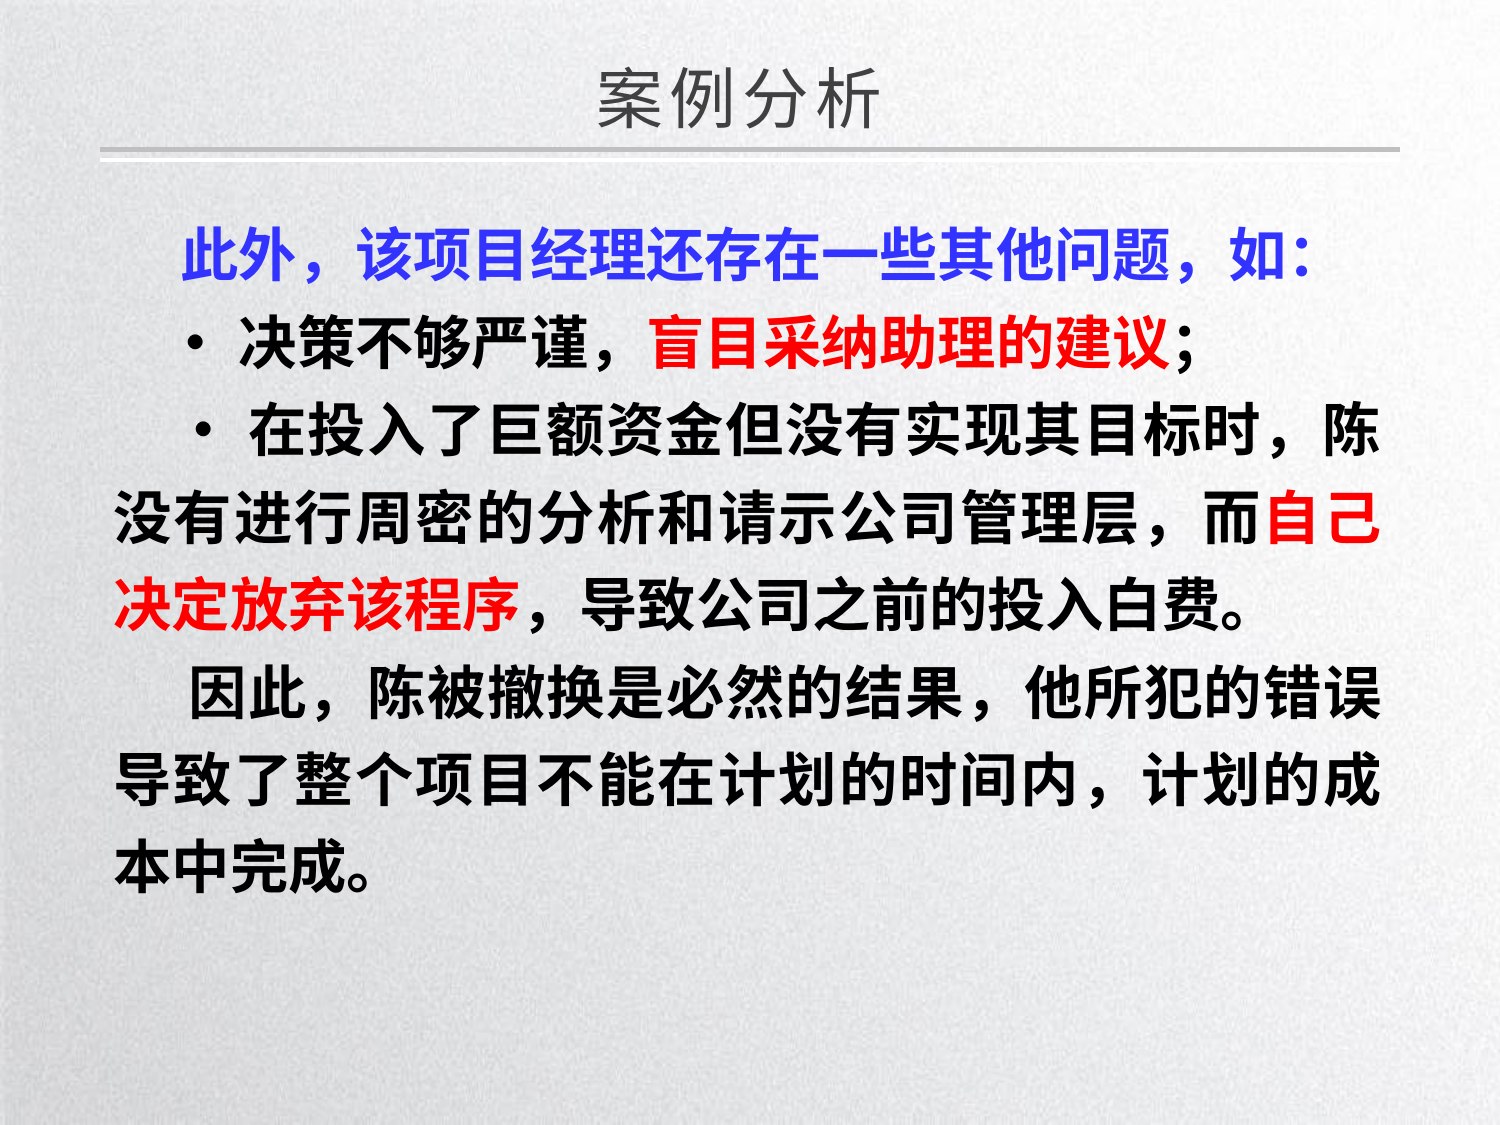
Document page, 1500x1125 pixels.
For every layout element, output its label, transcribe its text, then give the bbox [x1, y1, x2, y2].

text_box 案例分析 [581, 49, 897, 145]
picture [0, 0, 1500, 1125]
text_box 此外，该项目经理还存在一些其他问题，如： •决策不够严谨，盲目采纳助理的建议； •在投入了巨额资金但没有实现其目标时，陈没有进行周密的分析和请示公司管理层，而自己决定放弃该程序，导致公司之前的投入白费。 因此，陈被撤换是必然的结果，他所犯的错误导致了整个项目不能在计划的时间内，计划的成本中完成。 [98, 193, 1397, 908]
